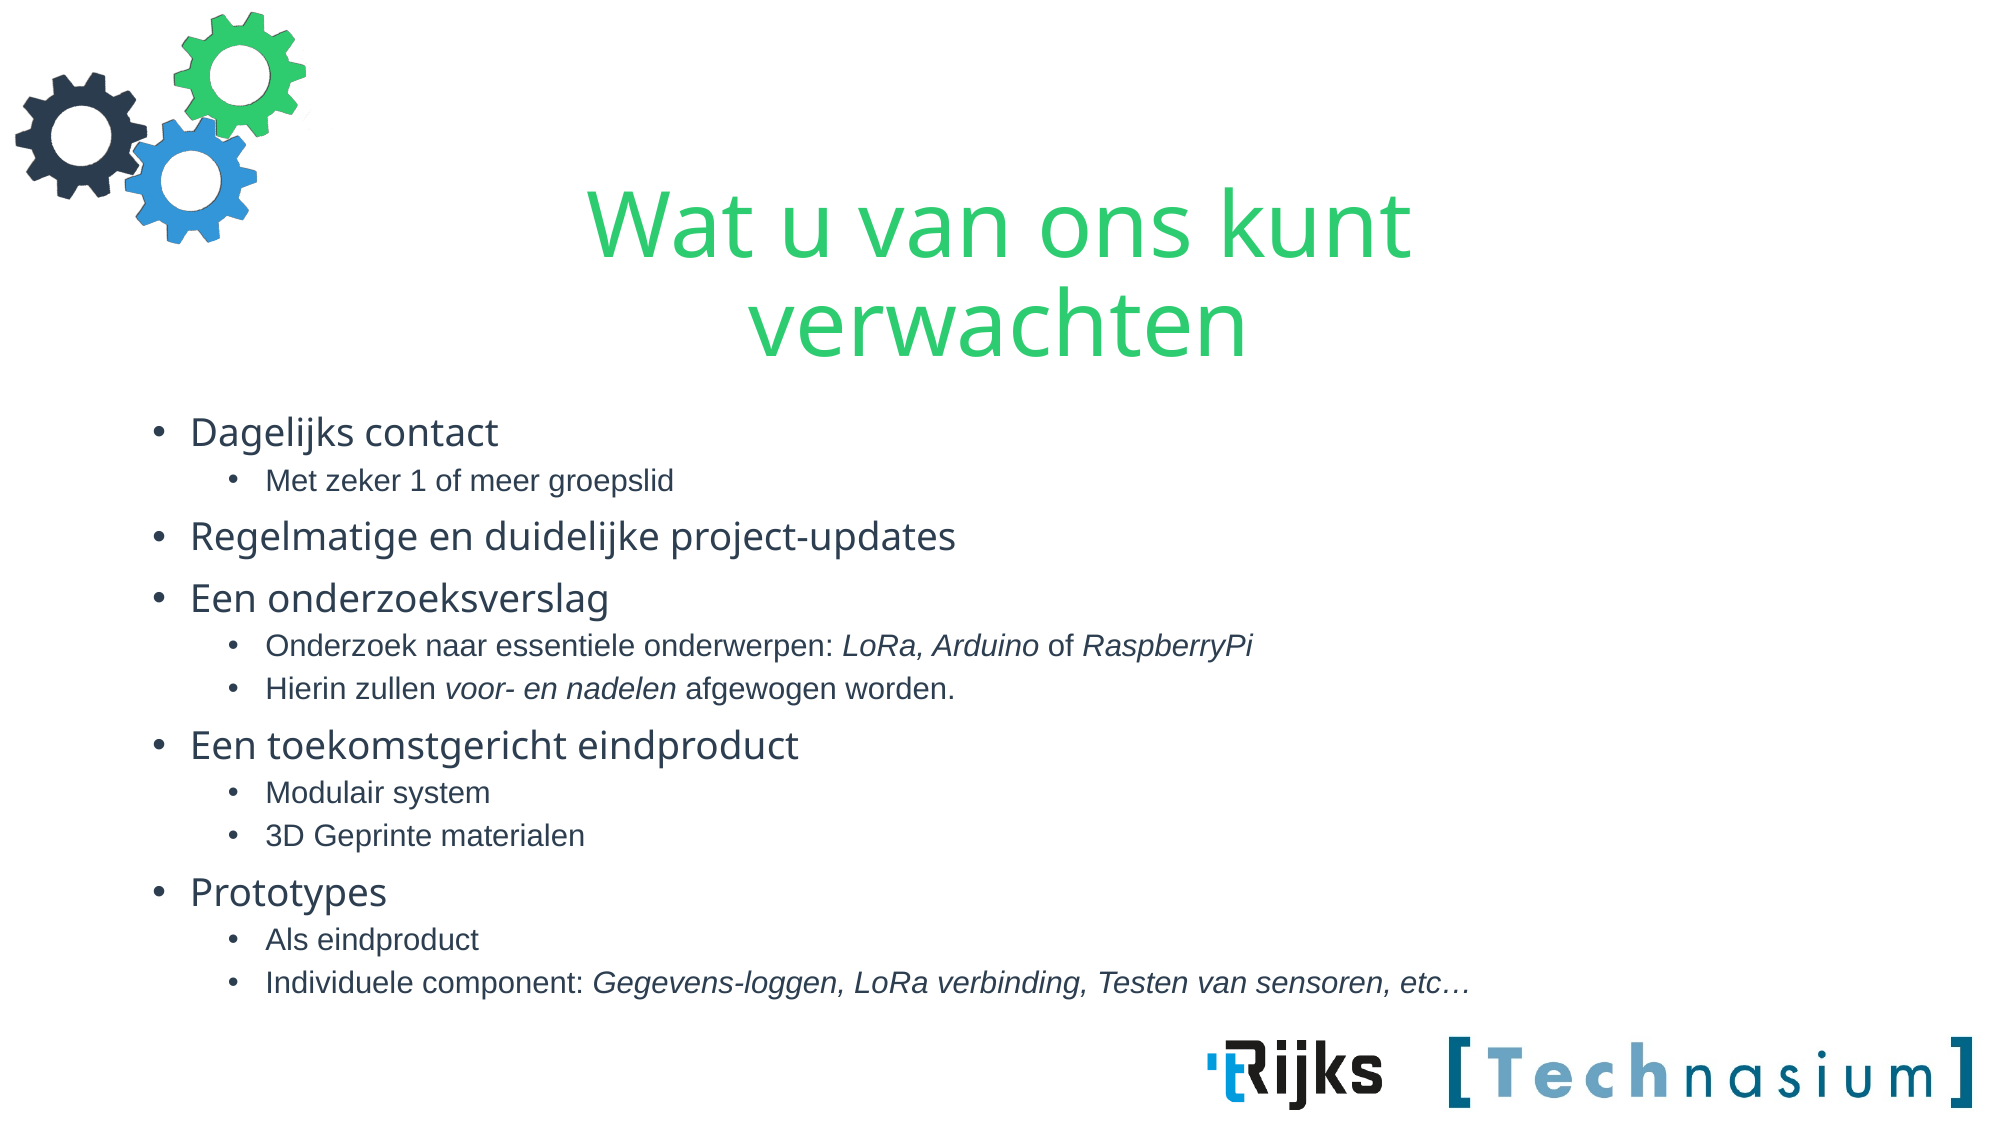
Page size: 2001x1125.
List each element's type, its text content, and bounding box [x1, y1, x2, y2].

picture [1190, 1016, 1400, 1125]
title Wat u van ons kunt verwachten [330, 199, 1670, 354]
picture [0, 0, 355, 302]
list Dagelijks contact Met zeker 1 of meer groepslid Regelmatige en duidelijke project-updates Een onderzoeksverslag Onderzoek naar essentiele onderwerpen: LoRa, Arduino of RaspberryPi Hierin zullen voor- en nadelen afgewogen worden. Een toekomstgericht eindproduct Modulair system 3D Geprinte materialen Prototypes Als eindproduct Individuele component: Gegevens-loggen, LoRa verbinding, Testen van sensoren, etc… [137, 405, 1863, 1014]
picture [1422, 1024, 2000, 1125]
